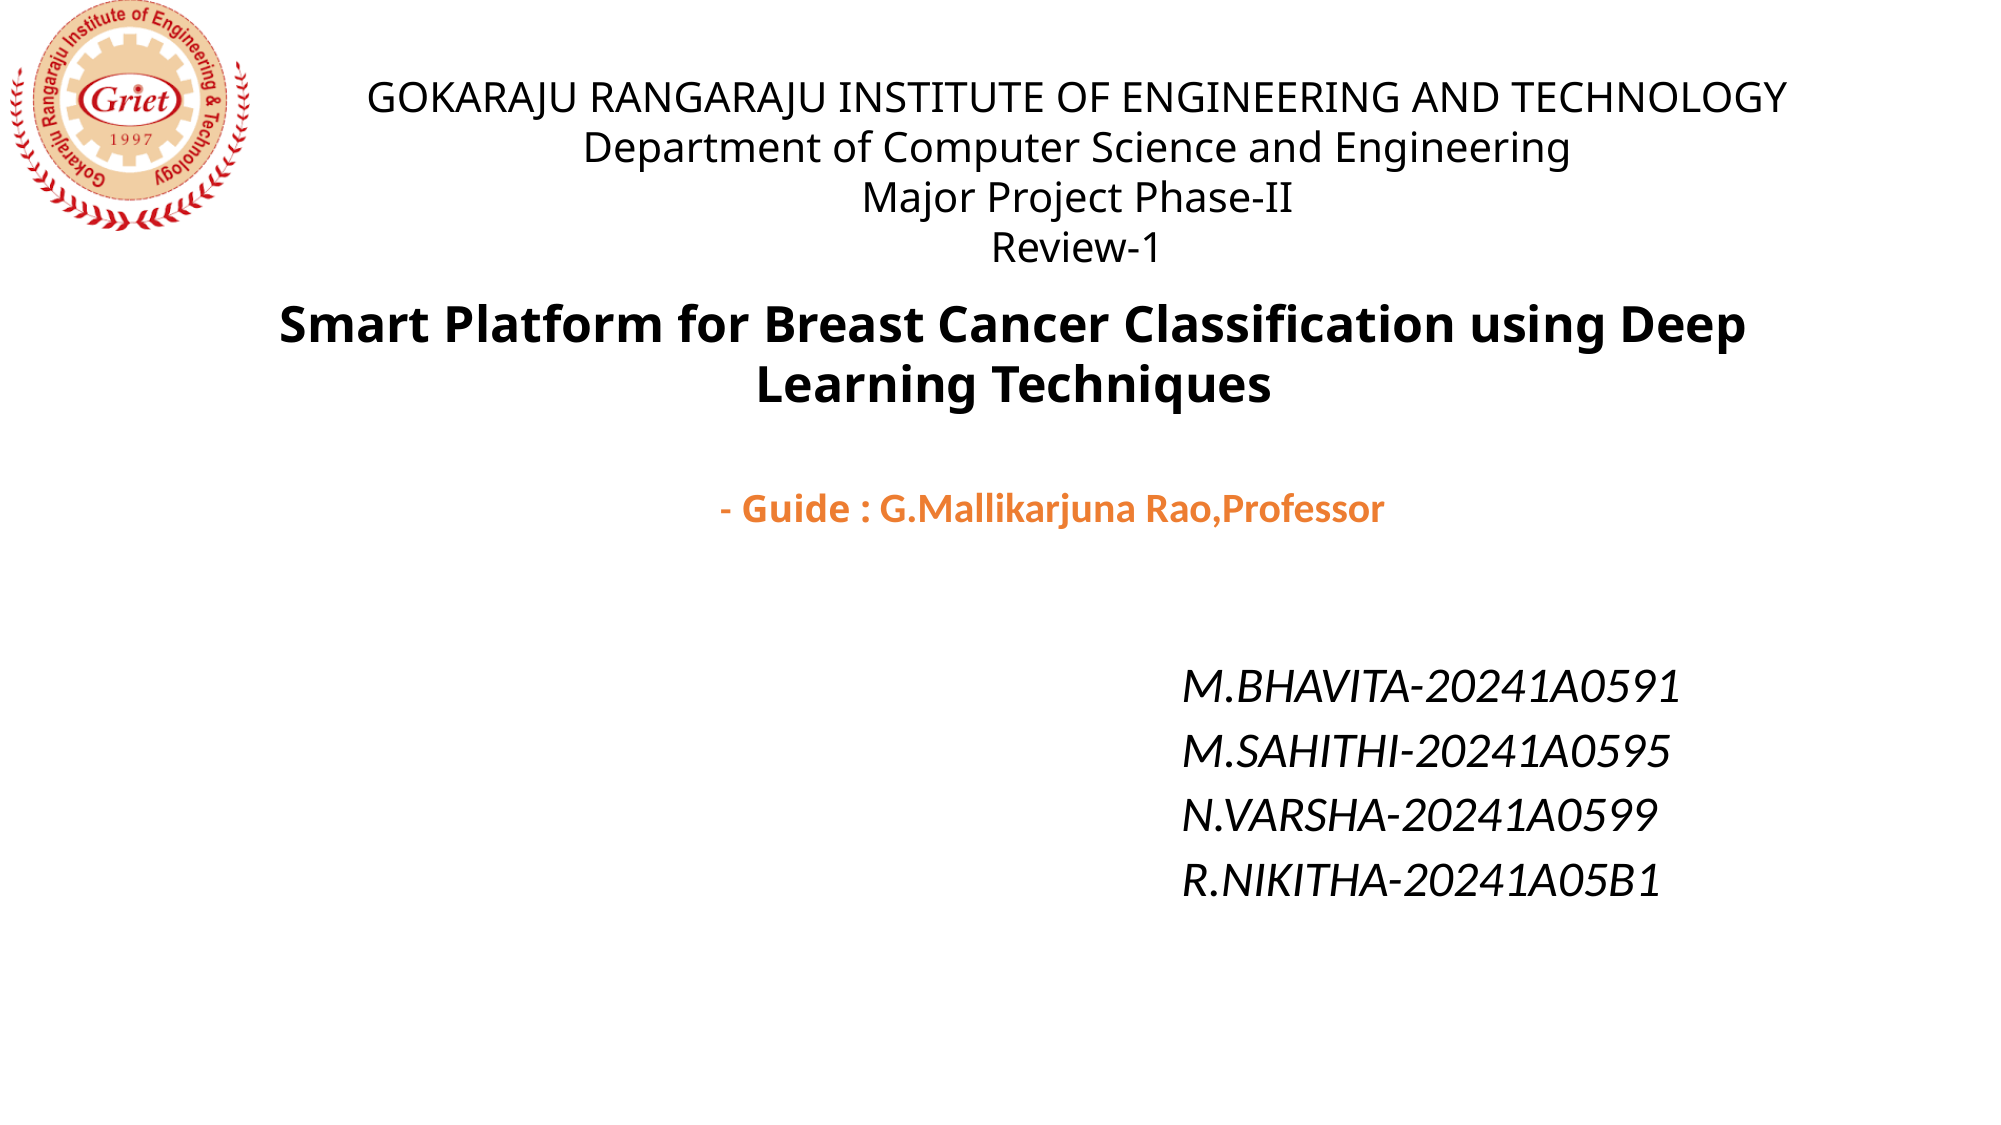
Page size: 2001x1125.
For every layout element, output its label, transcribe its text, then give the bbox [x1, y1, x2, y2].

text_box Smart Platform for Breast Cancer Classification using Deep Learning Techniques - Guide : G.Mallikarjuna Rao,Professor [185, 285, 1843, 541]
picture [10, 0, 250, 231]
text_box M.BHAVITA-20241A0591 M.SAHITHI-20241A0595 N.VARSHA-20241A0599 R.NIKITHA-20241A05B1 [1091, 601, 1952, 1035]
text_box GOKARAJU RANGARAJU INSTITUTE OF ENGINEERING AND TECHNOLOGY Department of Computer Science and Engineering Major Project Phase-II Review-1 [282, 63, 1873, 278]
